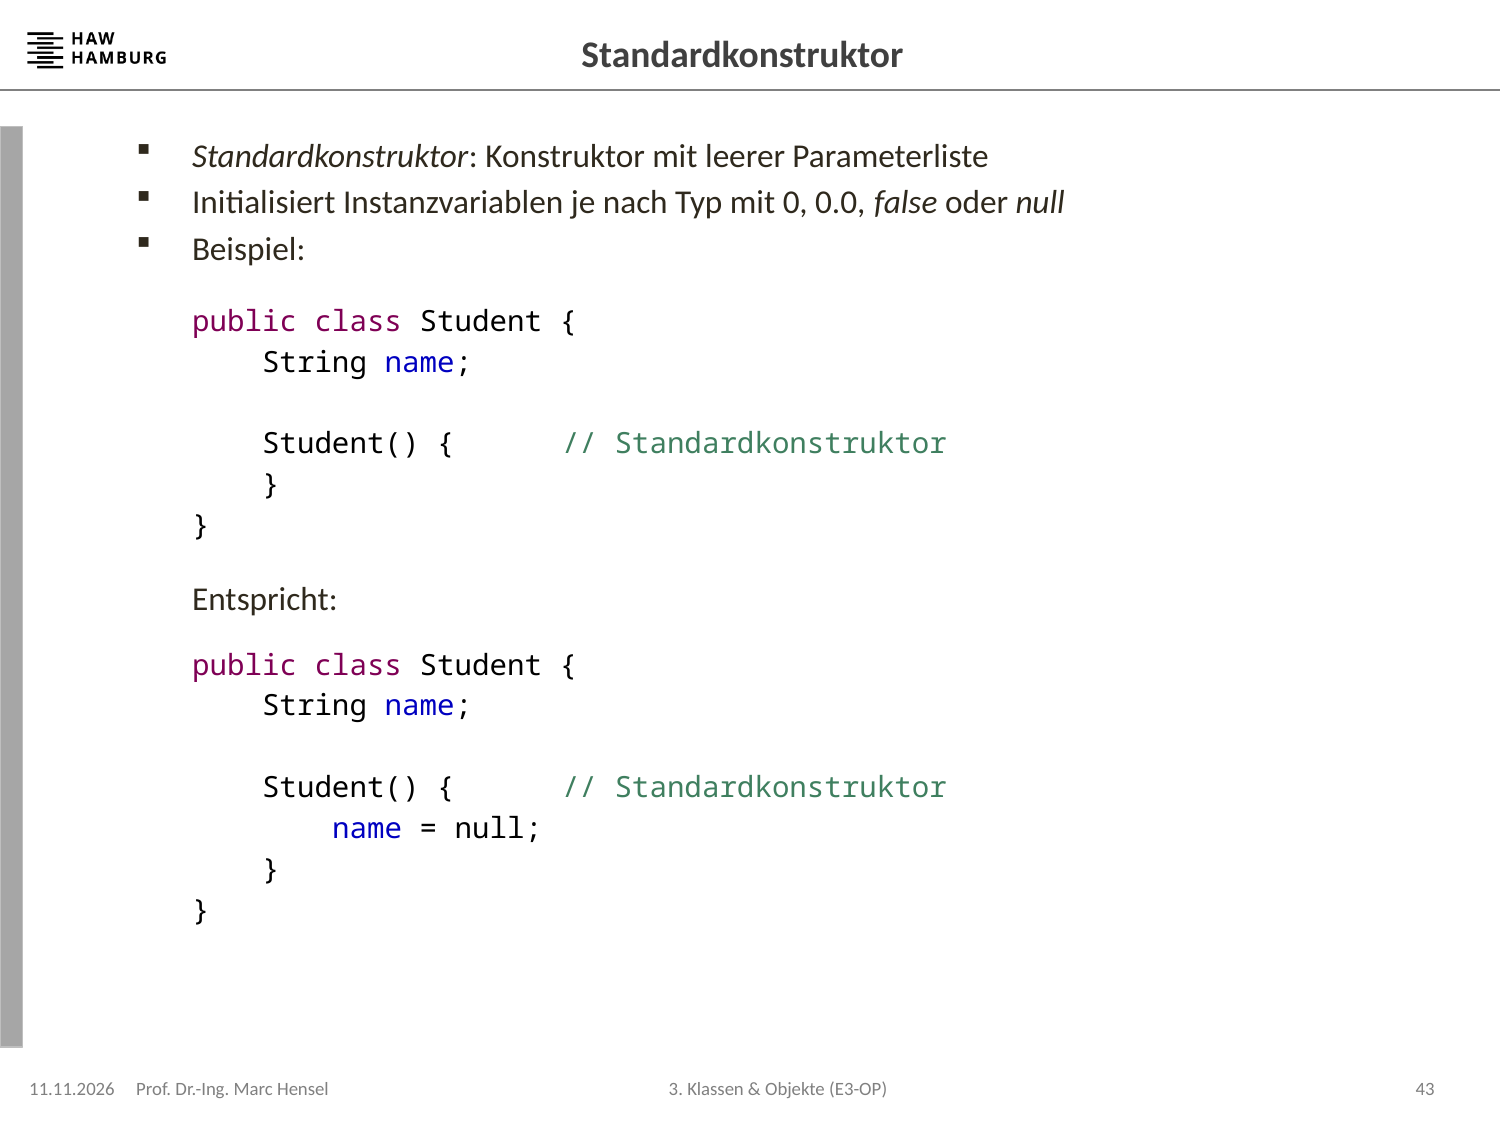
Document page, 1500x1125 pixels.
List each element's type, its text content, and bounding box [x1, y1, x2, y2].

slide_number 43 [1338, 1076, 1435, 1100]
list Standardkonstruktor: Konstruktor mit leerer Parameterliste Initialisiert Instanzvariablen je nach Typ mit 0, 0.0, false oder null Beispiel: public class Student { String name; Student() { // Standardkonstruktor } } Entspricht: public class Student { String name; Student() { // Standardkonstruktor name = null; } } [135, 126, 1436, 1048]
title Standardkonstruktor [185, 22, 1315, 83]
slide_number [22, 1076, 135, 1100]
footer Prof. Dr.-Ing. Marc Hensel [135, 1076, 362, 1100]
picture [15, 20, 177, 80]
